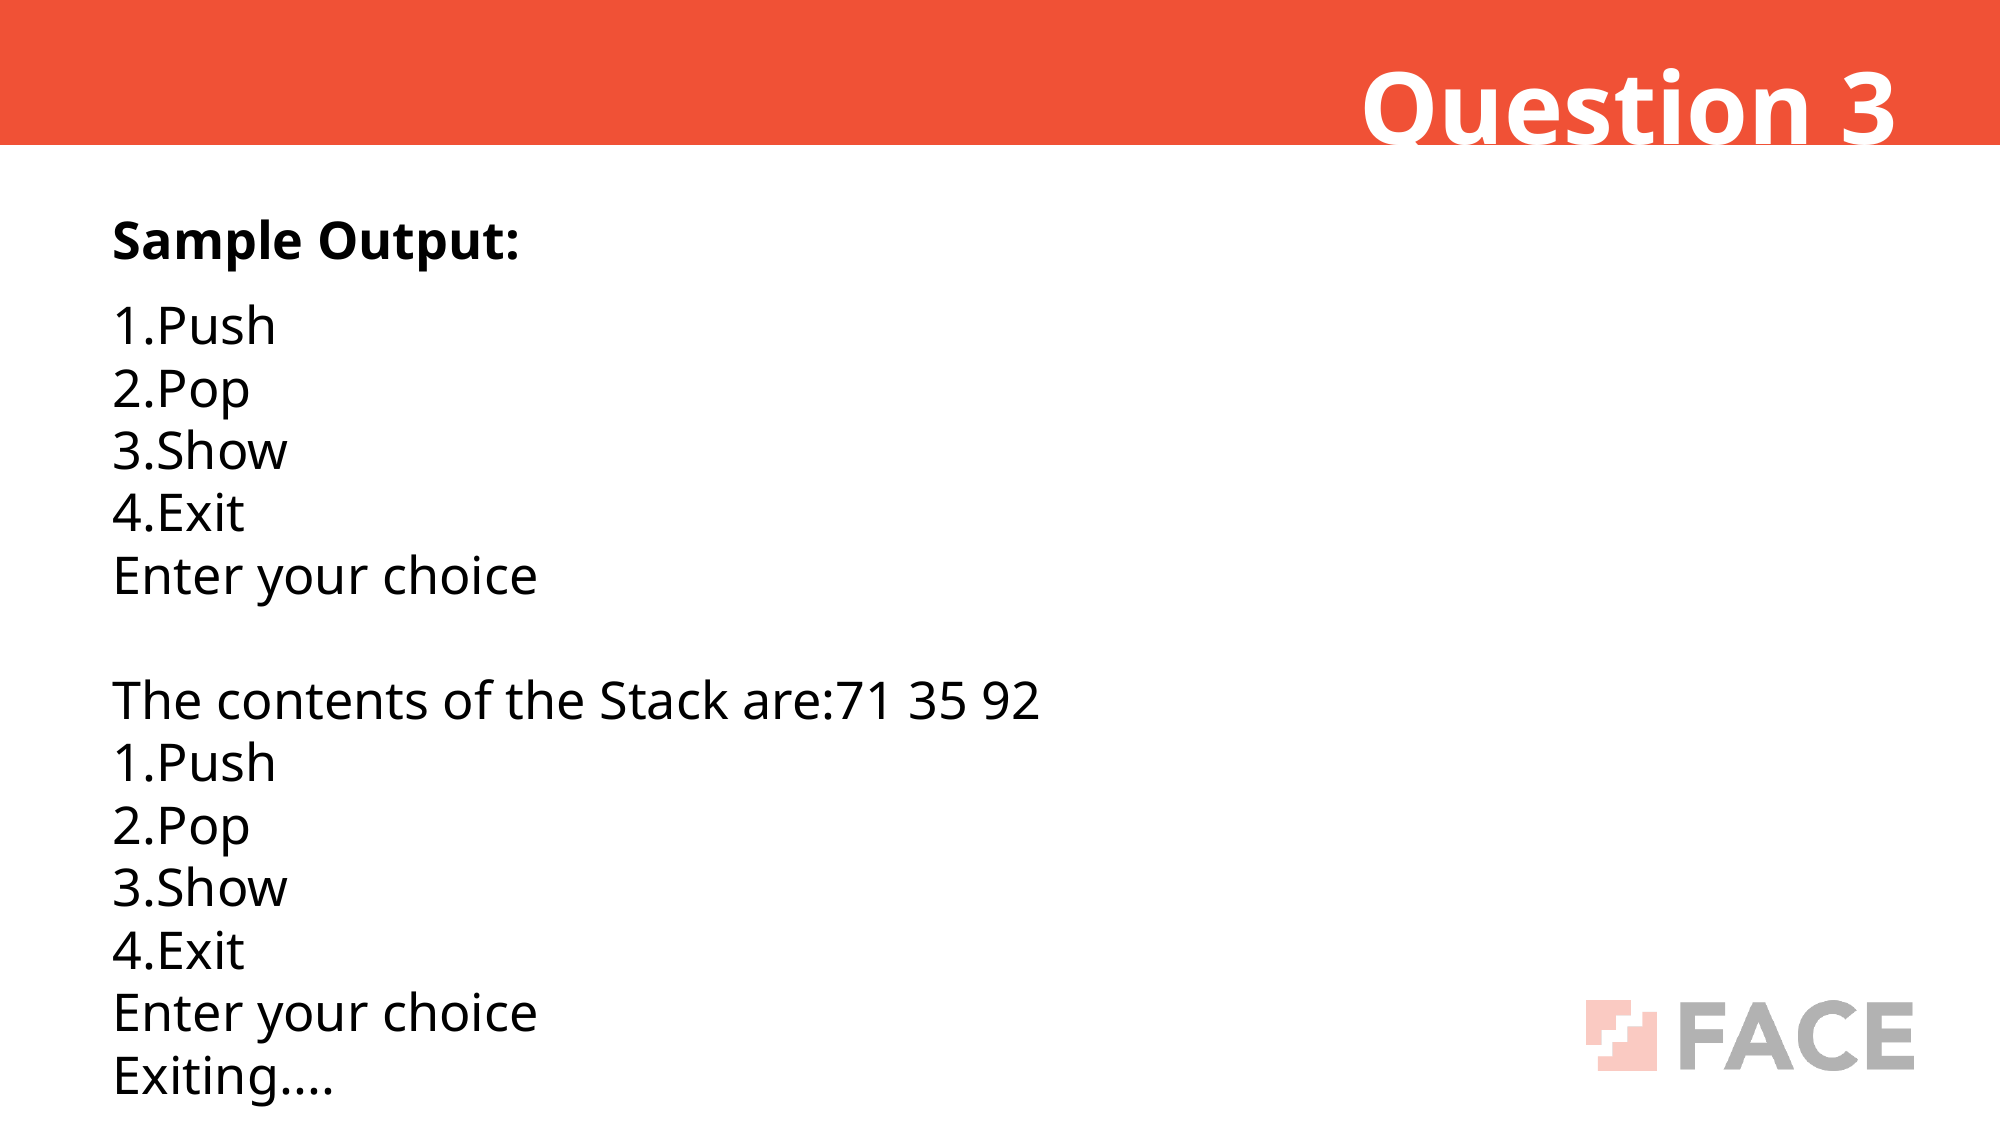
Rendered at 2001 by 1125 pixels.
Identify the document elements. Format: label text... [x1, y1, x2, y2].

text_box Question 3 [638, 37, 1914, 173]
text_box Sample Output: [98, 199, 550, 278]
text_box [0, 0, 2000, 147]
picture [1586, 1000, 1914, 1072]
text_box 1.Push 2.Pop 3.Show 4.Exit Enter your choice The contents of the Stack are:71 35 92 1.Push 2.Pop 3.Show 4.Exit Enter your choice Exiting.... [98, 285, 1063, 1113]
